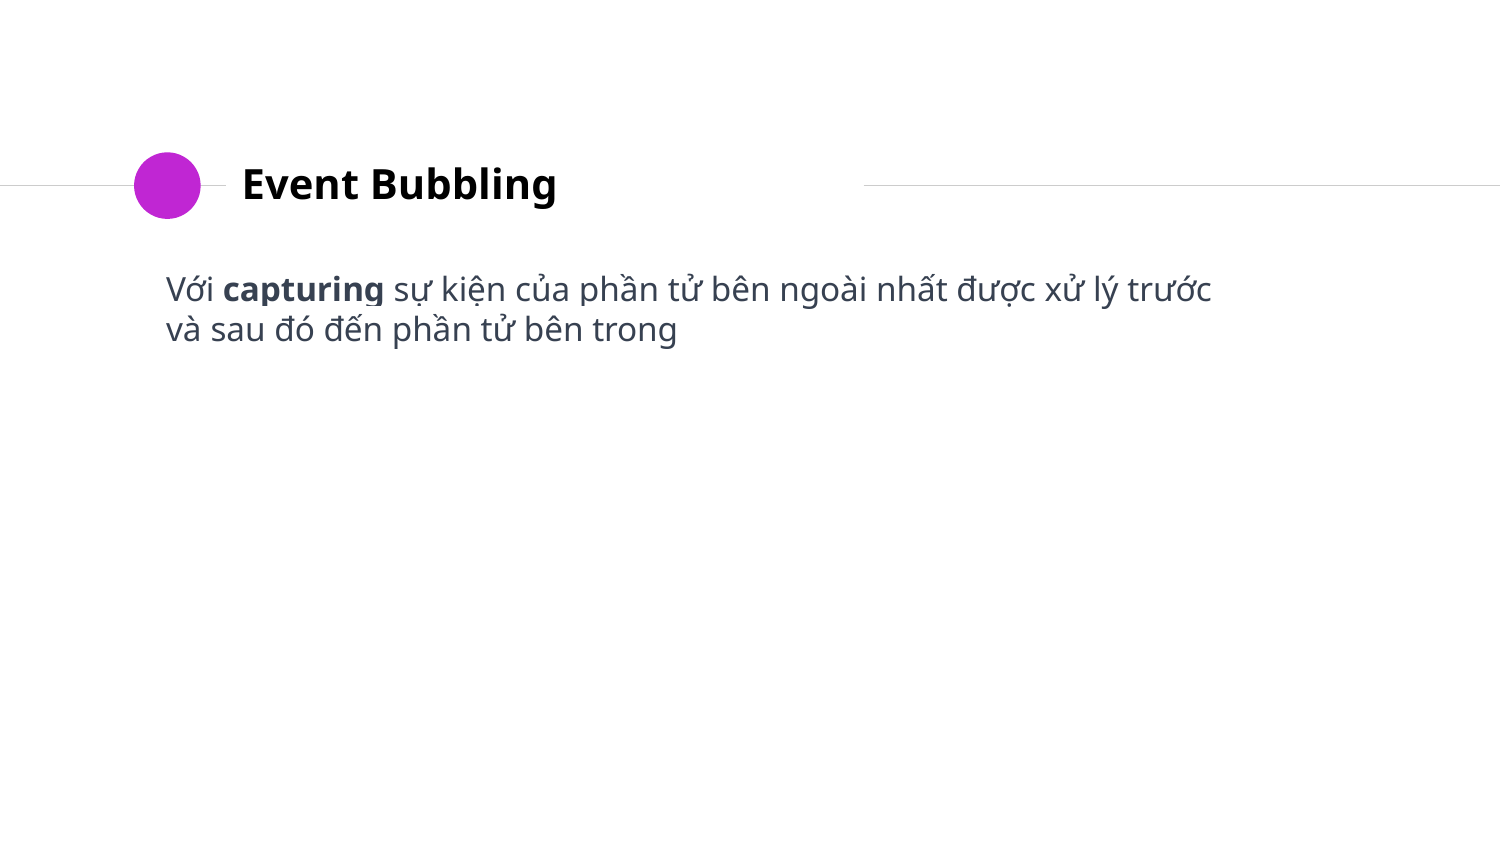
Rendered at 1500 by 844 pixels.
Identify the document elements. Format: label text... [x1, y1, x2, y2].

title Event Bubbling [226, 146, 866, 219]
list Với capturing sự kiện của phần tử bên ngoài nhất được xử lý trước và sau đó đến phần tử bên trong [150, 253, 1239, 714]
